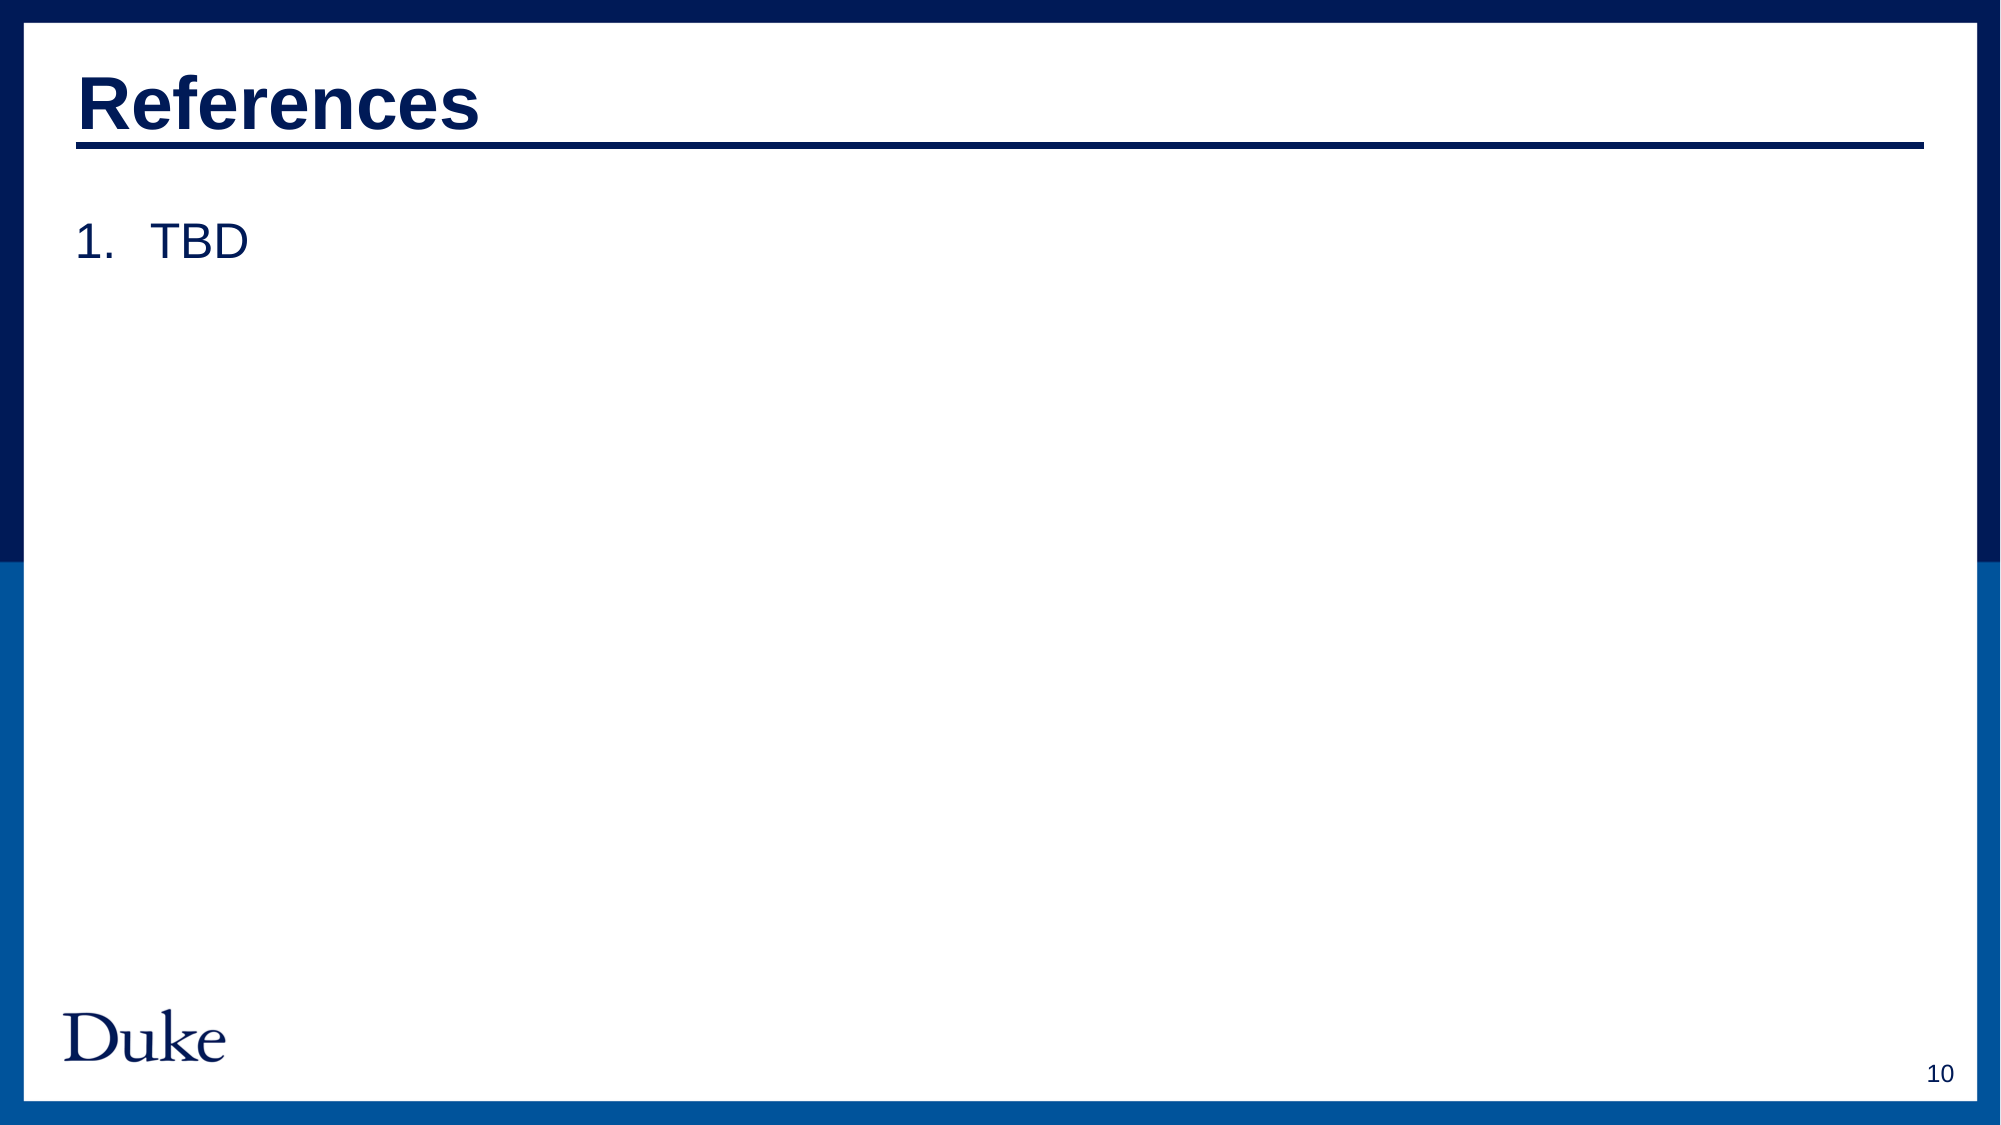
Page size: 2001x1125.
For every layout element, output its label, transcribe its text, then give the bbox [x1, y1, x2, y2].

slide_number 10 [1519, 1042, 1970, 1103]
picture [0, 0, 2001, 1125]
text_box References [77, 54, 483, 142]
text_box TBD [74, 208, 1924, 269]
